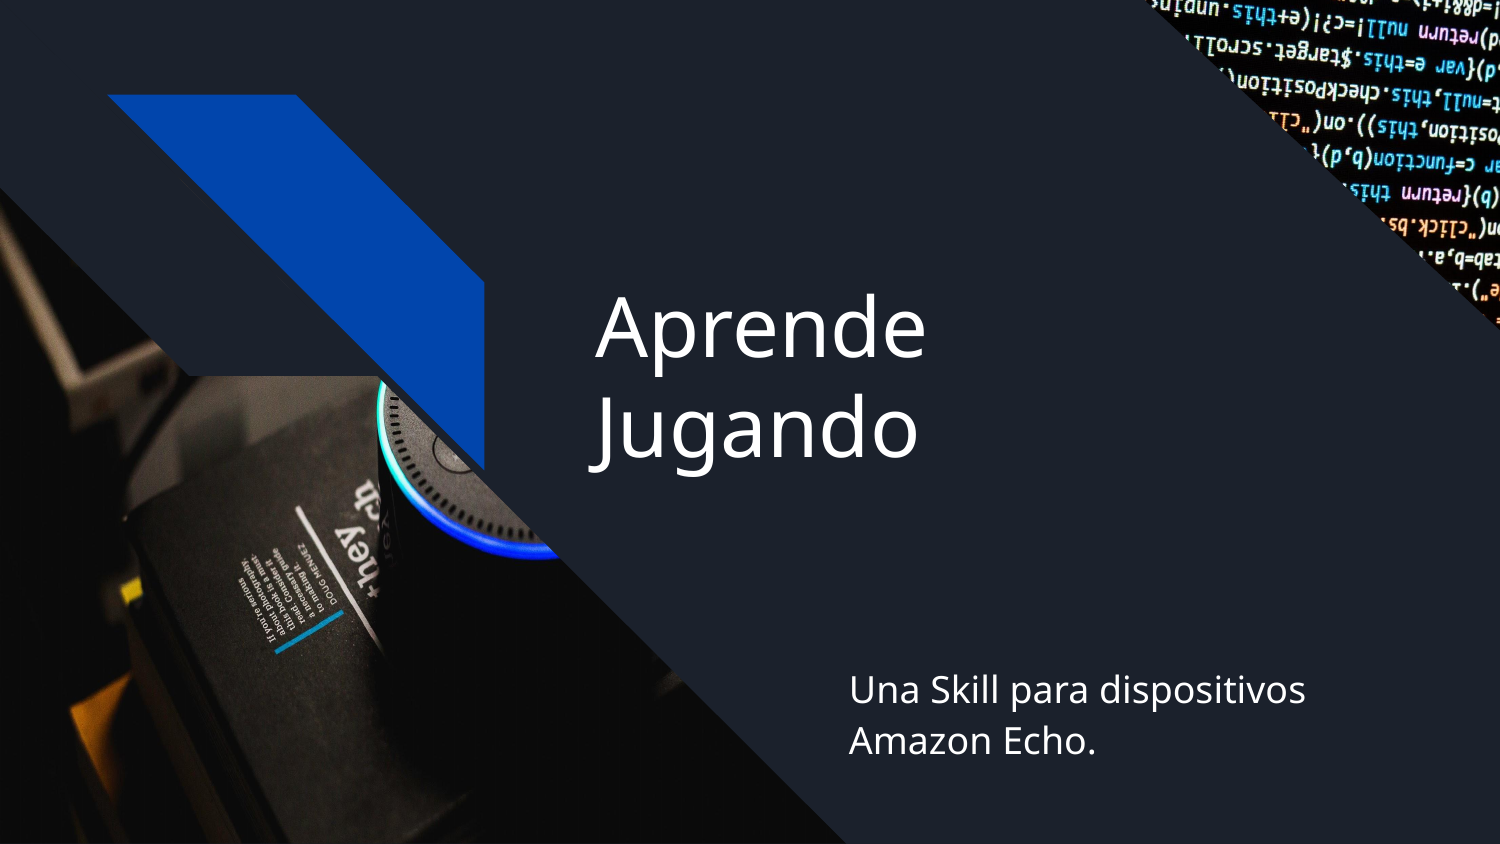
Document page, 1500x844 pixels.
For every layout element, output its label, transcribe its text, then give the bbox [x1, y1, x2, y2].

picture [1144, 0, 1500, 331]
picture [0, 189, 847, 844]
title Aprende Jugando [580, 258, 1404, 518]
subtitle Una Skill para dispositivos Amazon Echo. [833, 643, 1404, 727]
